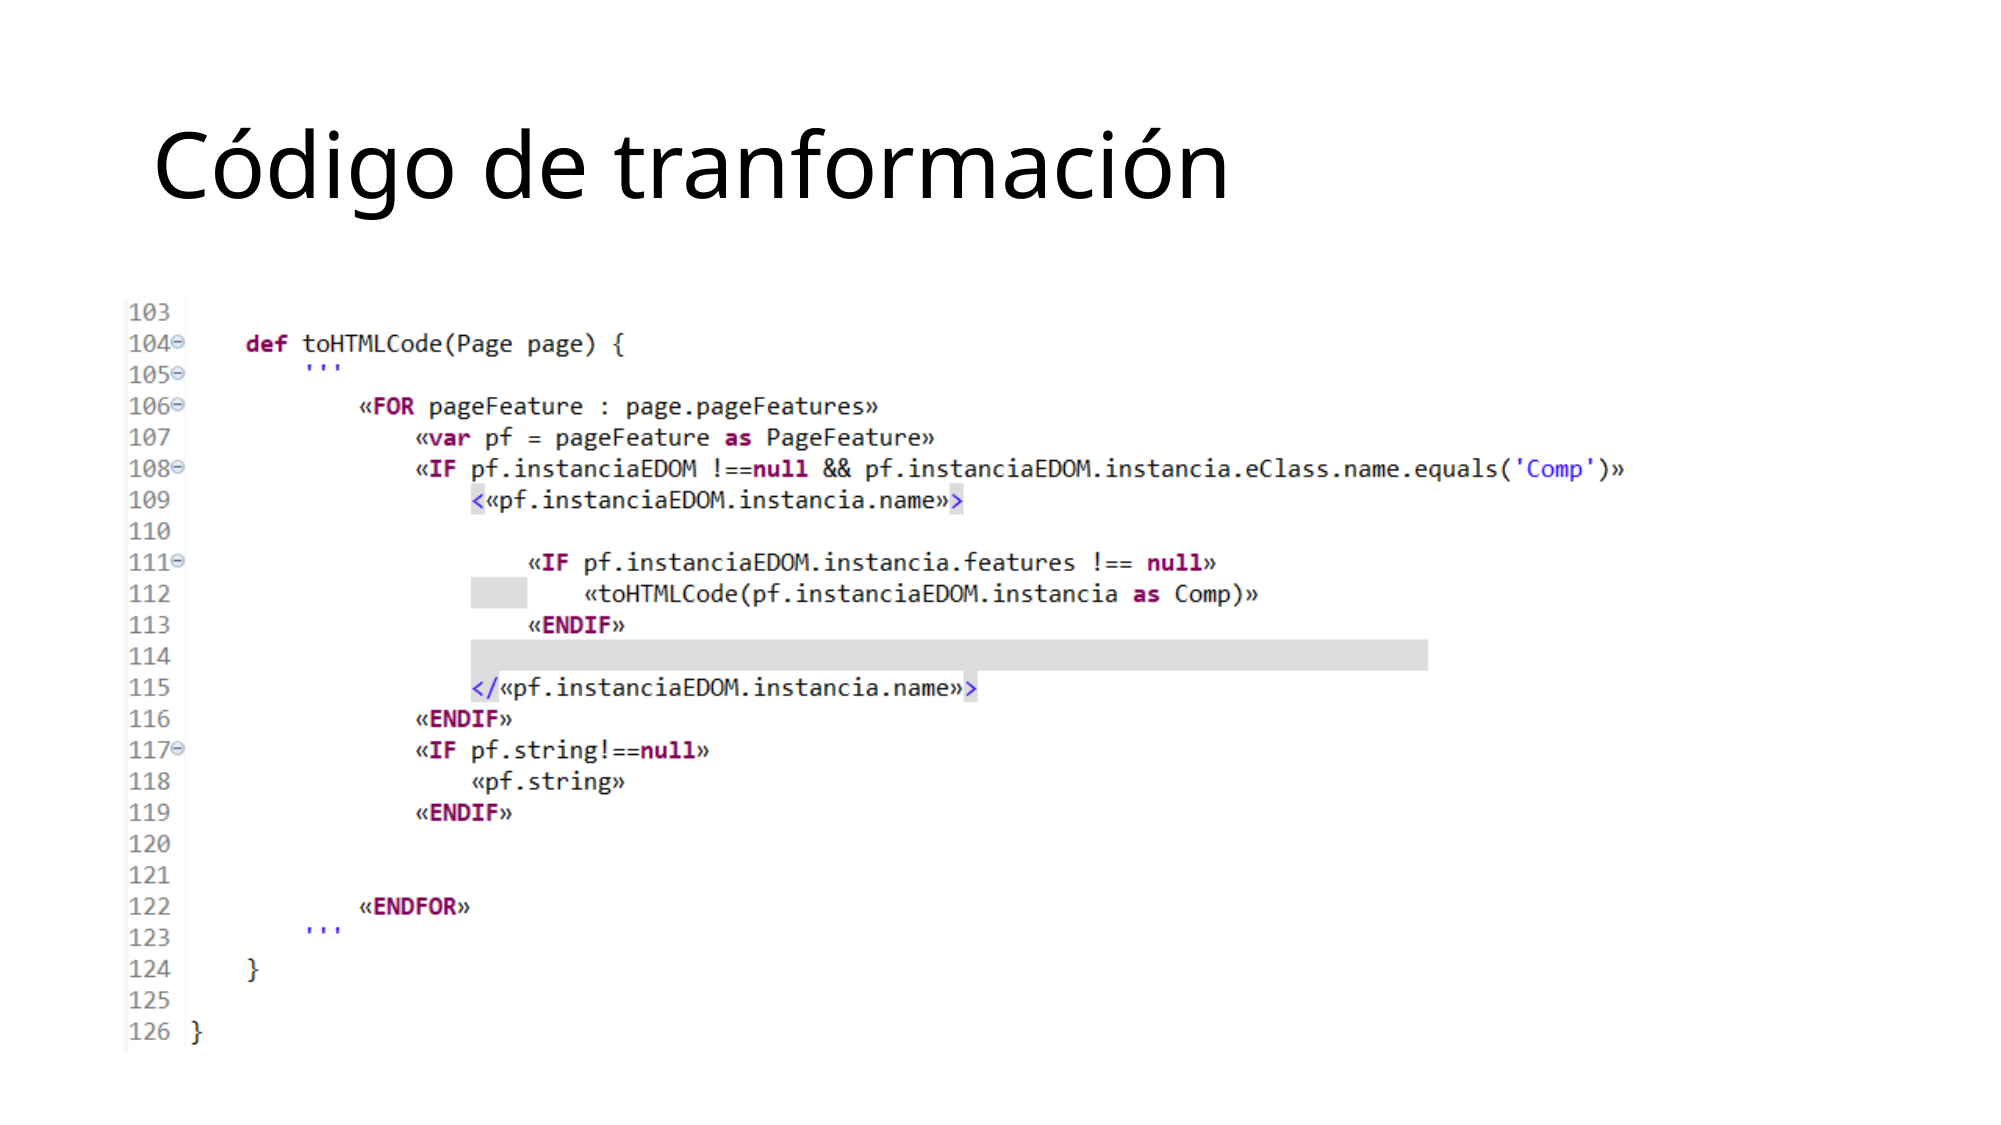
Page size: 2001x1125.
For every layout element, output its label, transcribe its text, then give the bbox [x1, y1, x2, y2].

title Código de tranformación [137, 59, 1863, 278]
picture [124, 299, 1663, 1051]
